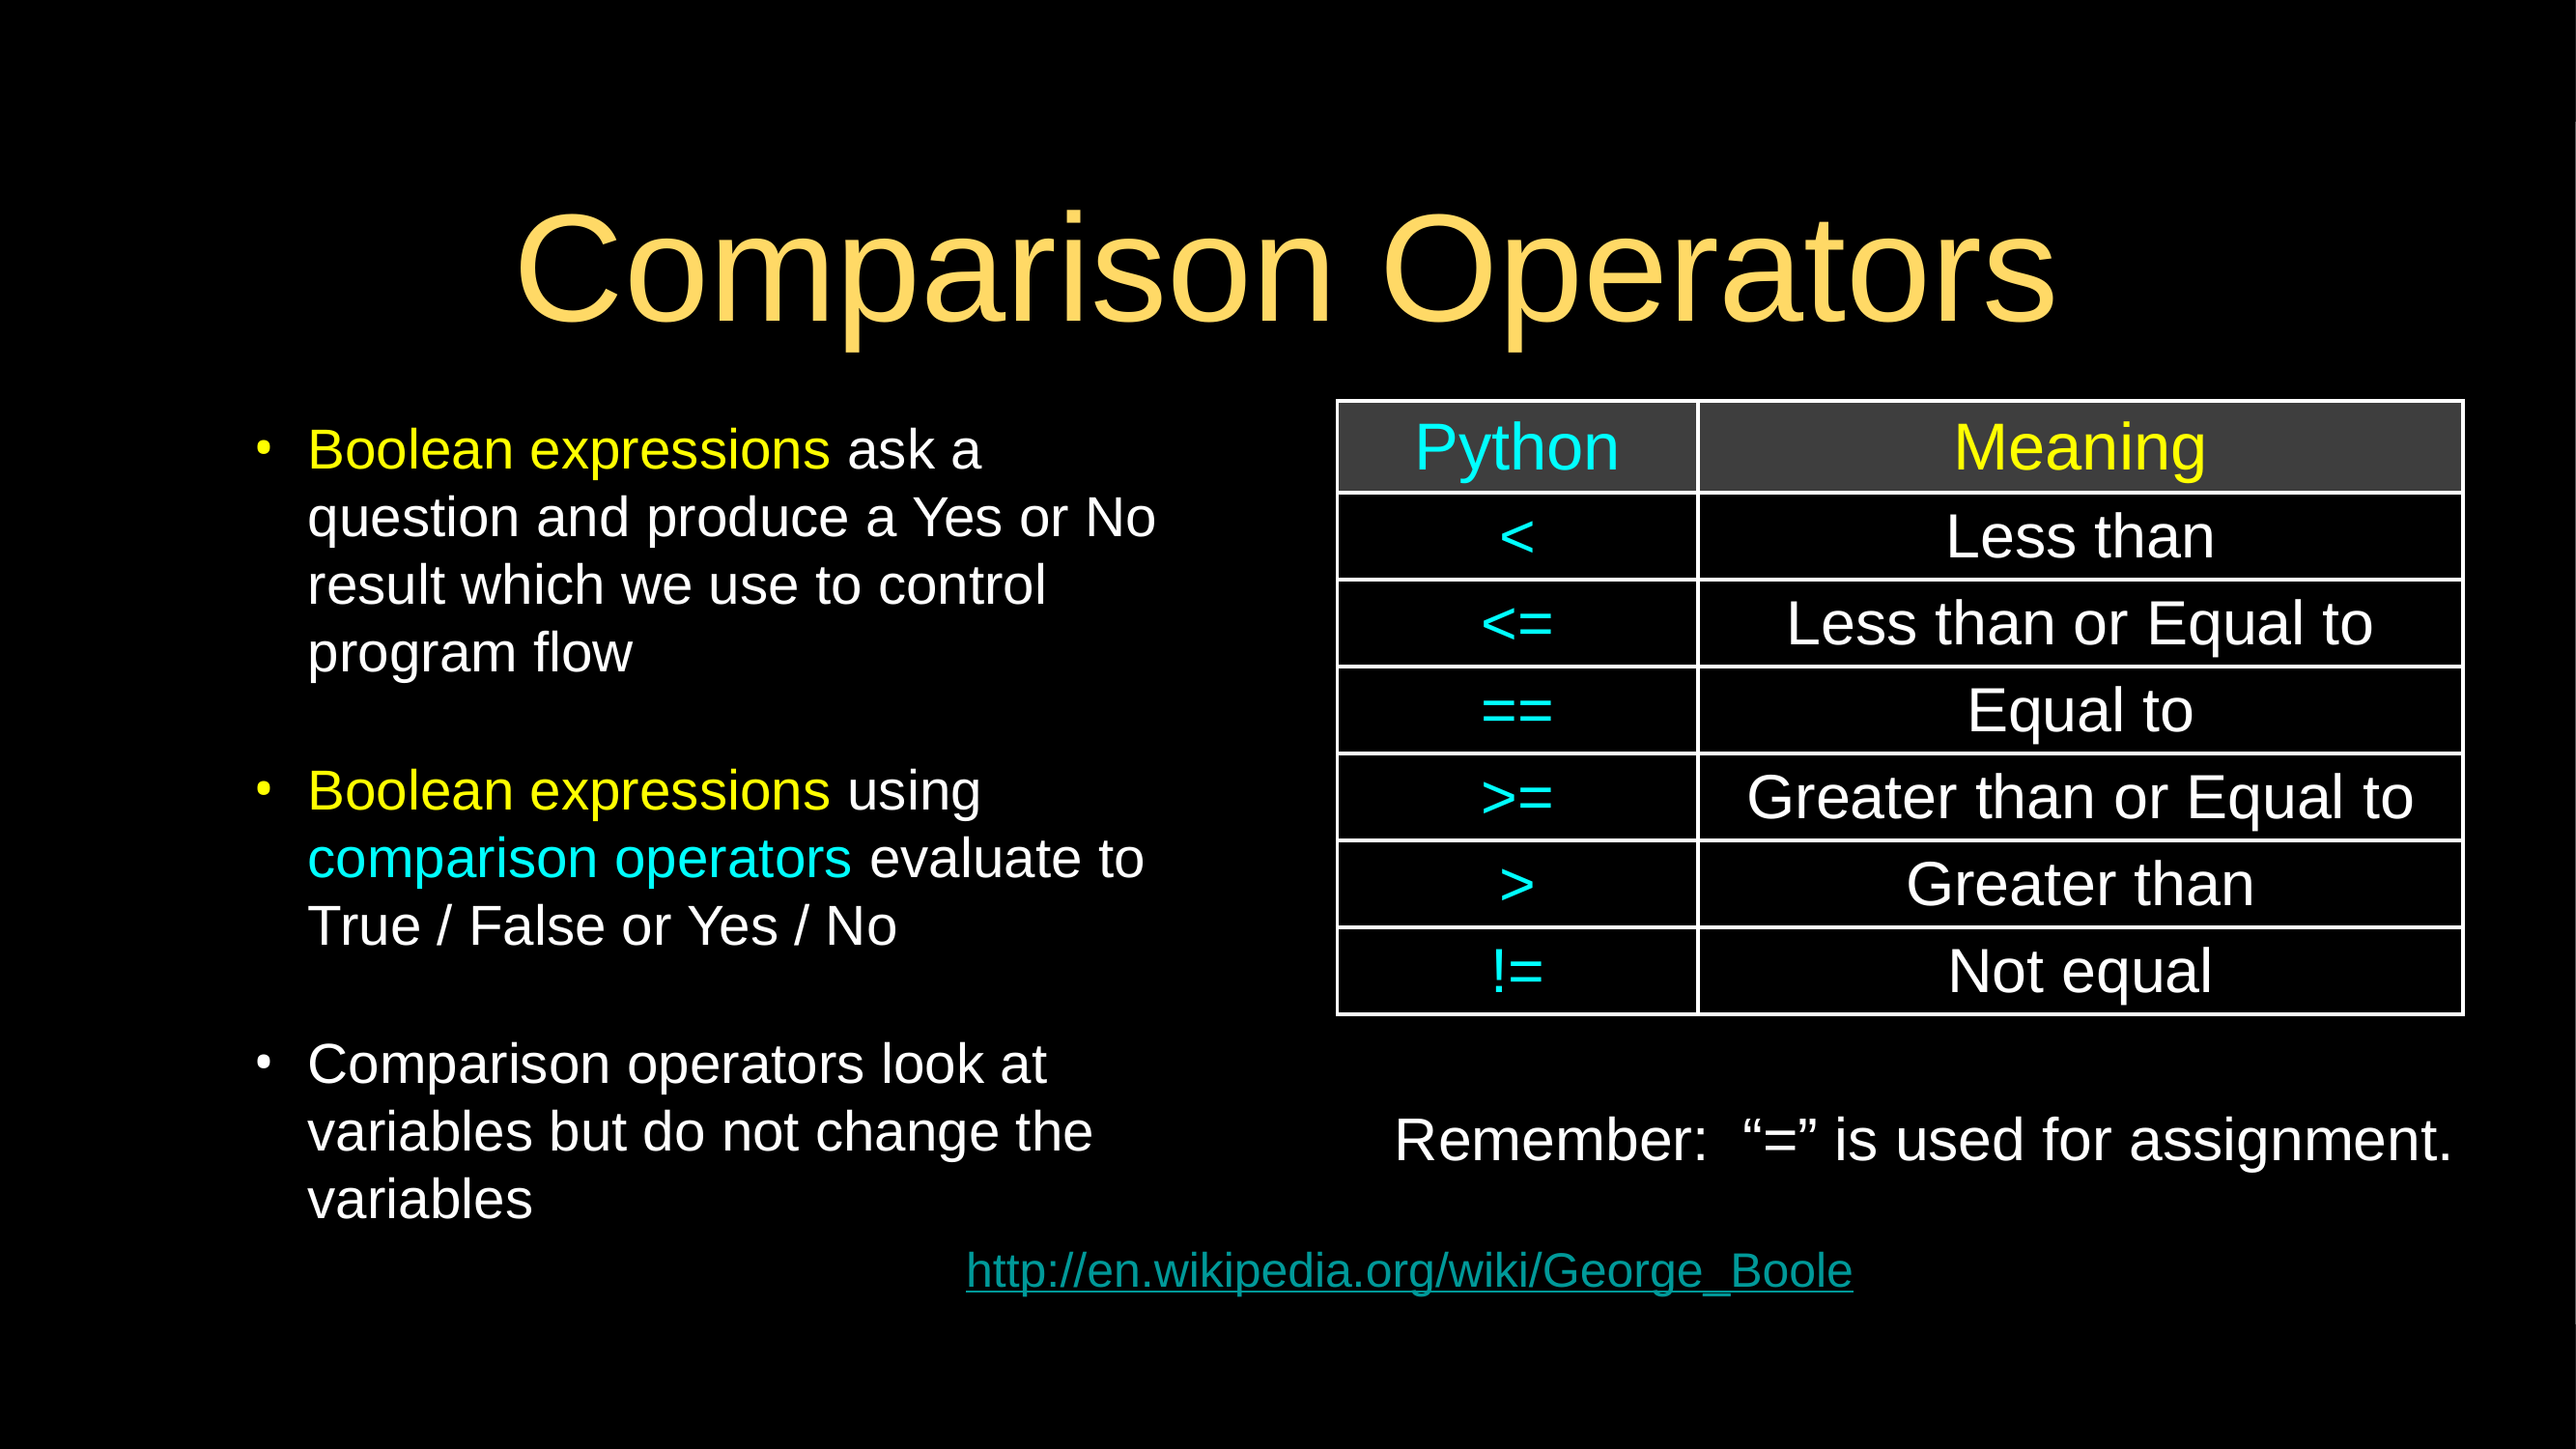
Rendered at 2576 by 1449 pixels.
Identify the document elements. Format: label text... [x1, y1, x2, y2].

table_header Python [1339, 403, 1696, 491]
list Boolean expressions ask a question and produce a Yes or No result which we use to control program flow Boolean expressions using comparison operators evaluate to True / False or Yes / No Comparison operators look at variables but do not change the variables [183, 412, 1204, 1231]
table_cell >= [1339, 755, 1696, 838]
title Comparison Operators [183, 118, 2391, 403]
table_cell == [1339, 668, 1696, 752]
text_box http://en.wikipedia.org/wiki/George_Boole [694, 1230, 2127, 1307]
text_box Remember: “=” is used for assignment. [1386, 1095, 2464, 1178]
table_cell != [1339, 929, 1696, 1012]
table_cell < [1339, 495, 1696, 578]
table_cell <= [1339, 582, 1696, 665]
table_cell > [1339, 842, 1696, 925]
table_cell Equal to [1700, 668, 2461, 752]
table_cell Greater than or Equal to [1700, 755, 2461, 838]
table_cell Less than or Equal to [1700, 582, 2461, 665]
table_cell Not equal [1700, 929, 2461, 1012]
table_cell Less than [1700, 495, 2461, 578]
table_header Meaning [1700, 403, 2461, 491]
table_cell Greater than [1700, 842, 2461, 925]
